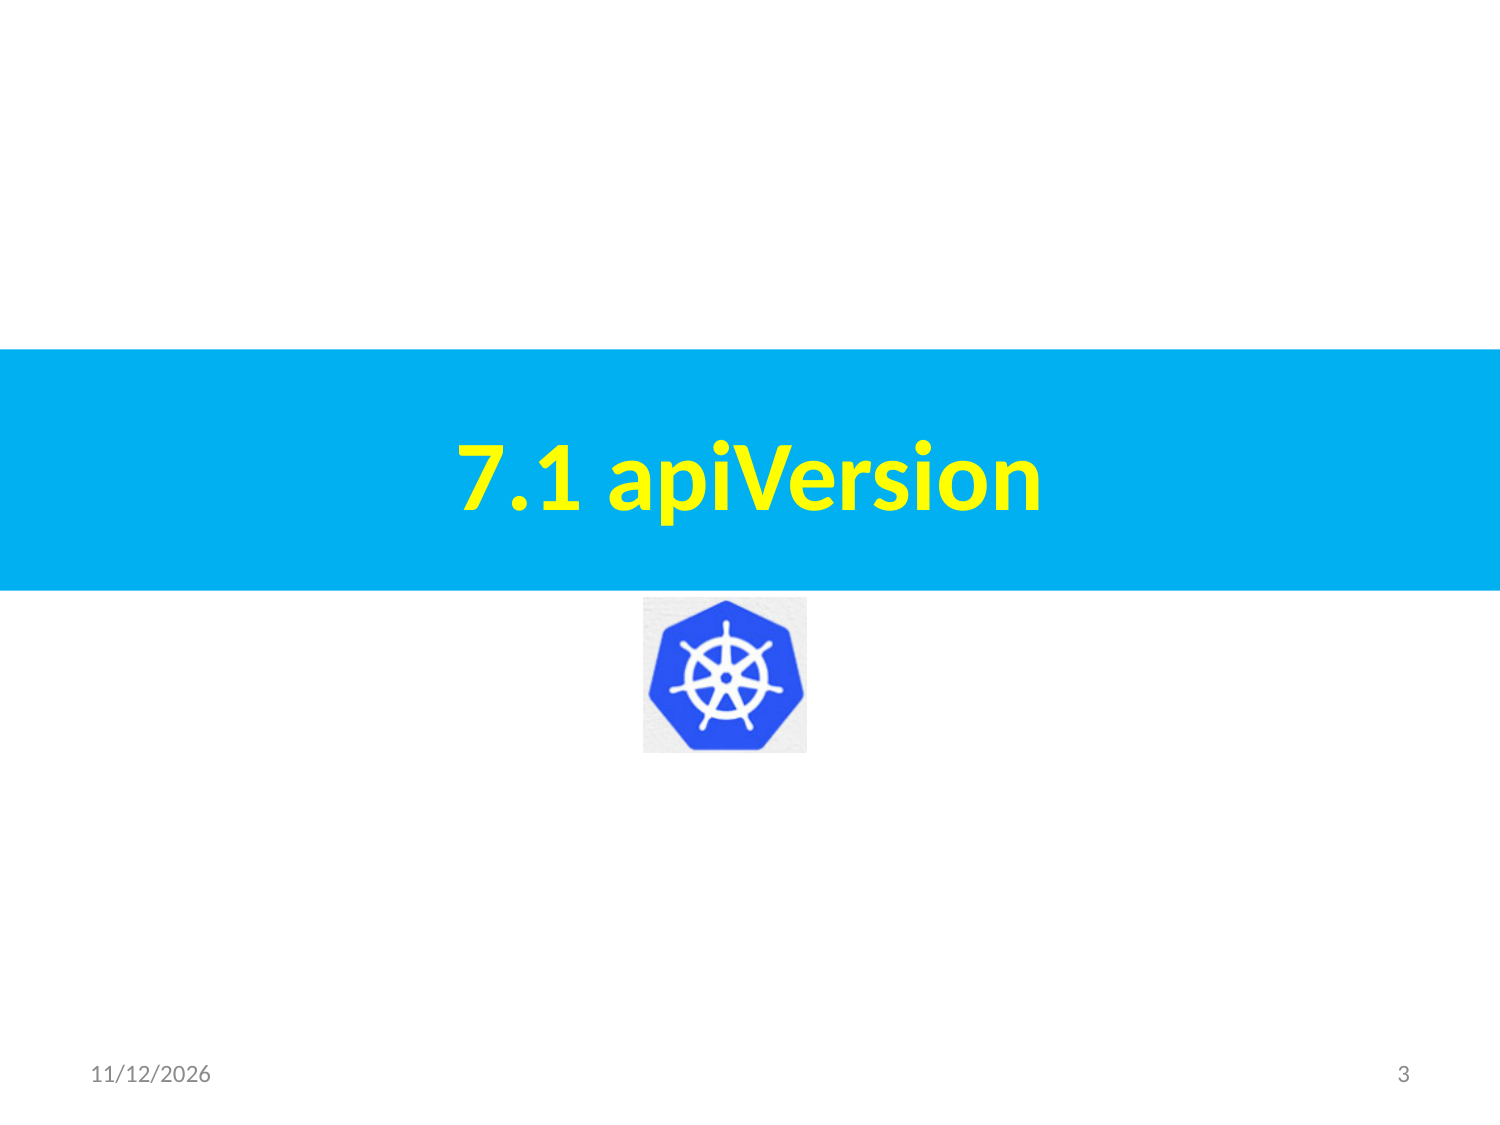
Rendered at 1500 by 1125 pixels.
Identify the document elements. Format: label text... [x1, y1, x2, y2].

picture [643, 596, 807, 753]
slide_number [75, 1042, 425, 1103]
title 7.1 apiVersion [0, 349, 1500, 591]
slide_number 3 [1074, 1042, 1425, 1103]
